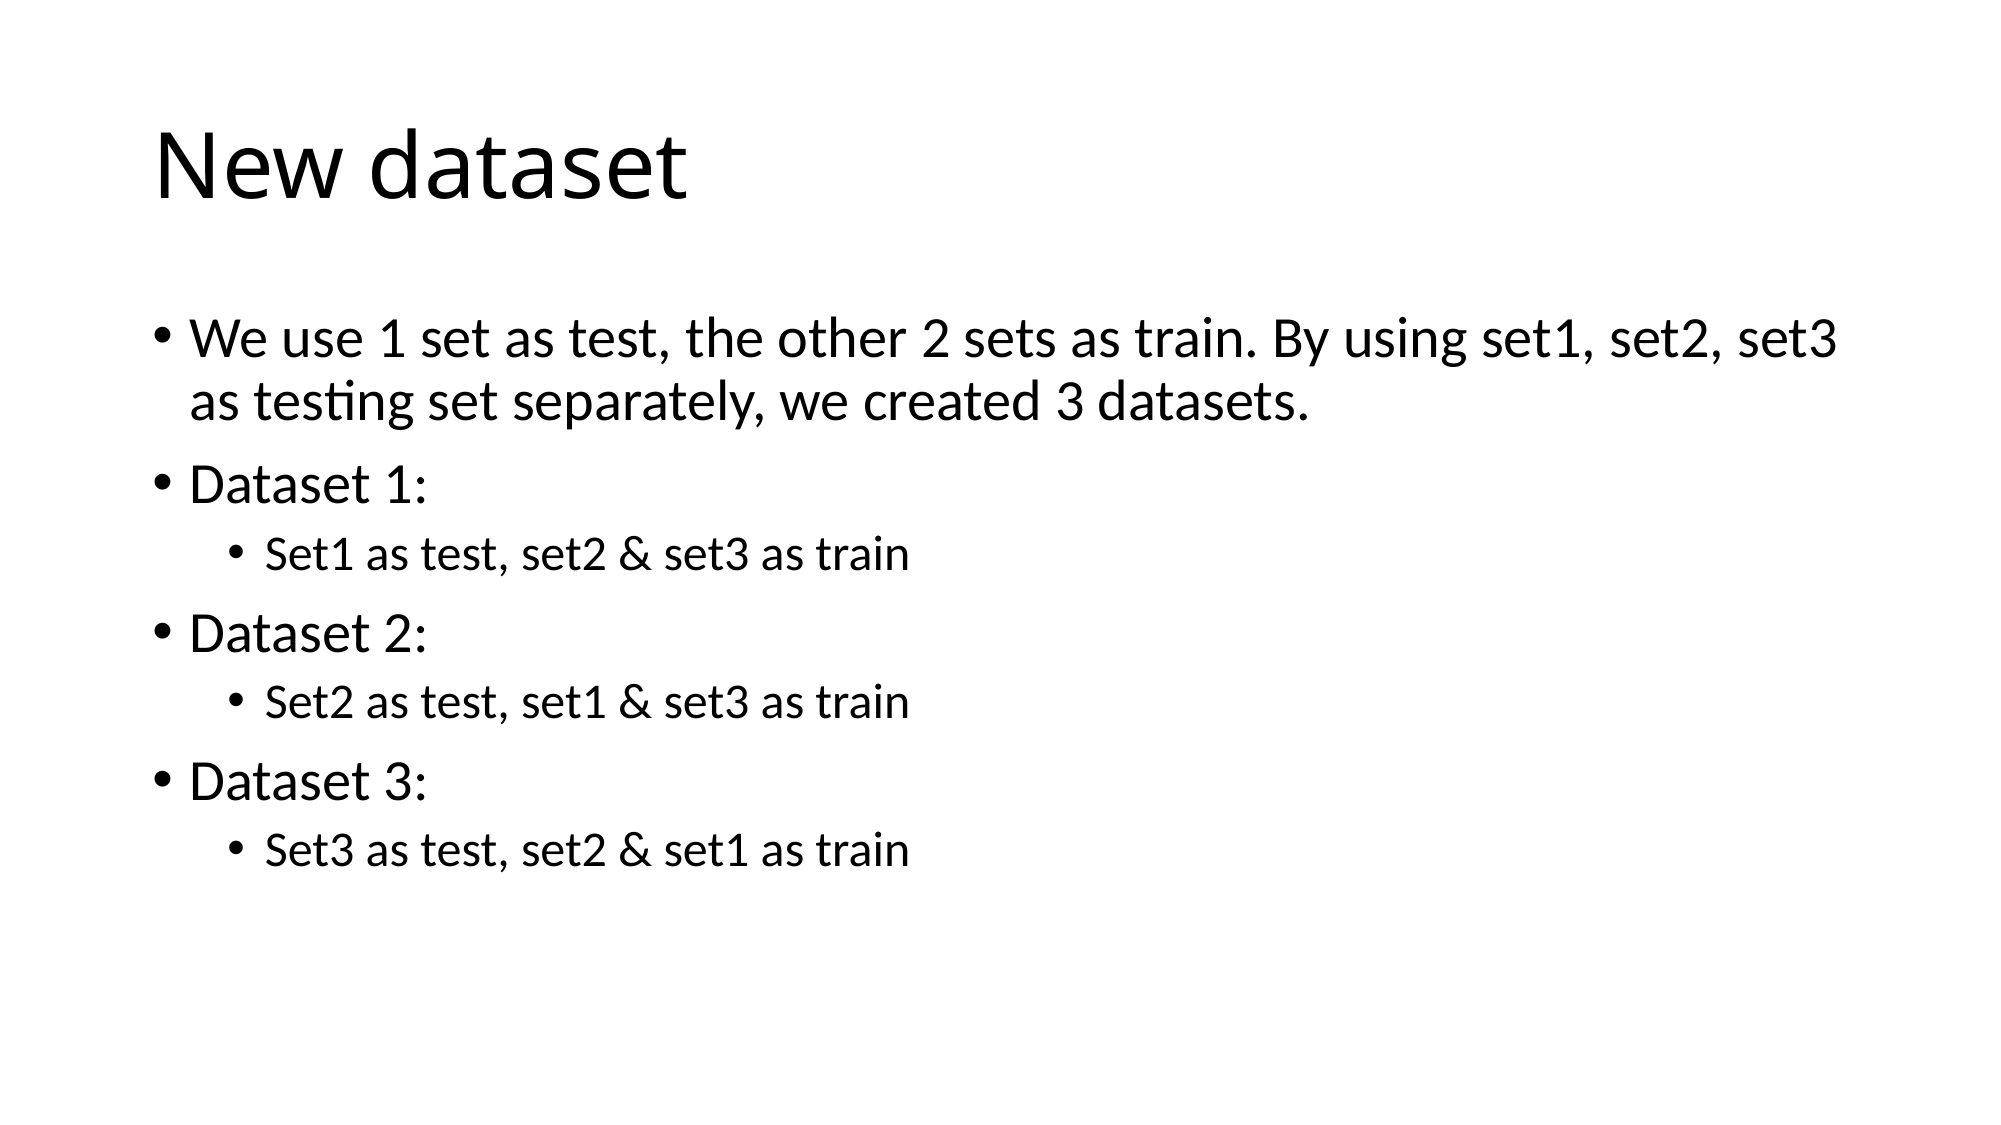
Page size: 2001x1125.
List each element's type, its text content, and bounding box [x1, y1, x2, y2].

list We use 1 set as test, the other 2 sets as train. By using set1, set2, set3 as testing set separately, we created 3 datasets. Dataset 1: Set1 as test, set2 & set3 as train Dataset 2: Set2 as test, set1 & set3 as train Dataset 3: Set3 as test, set2 & set1 as train [137, 299, 1863, 1014]
title New dataset [137, 59, 1863, 278]
